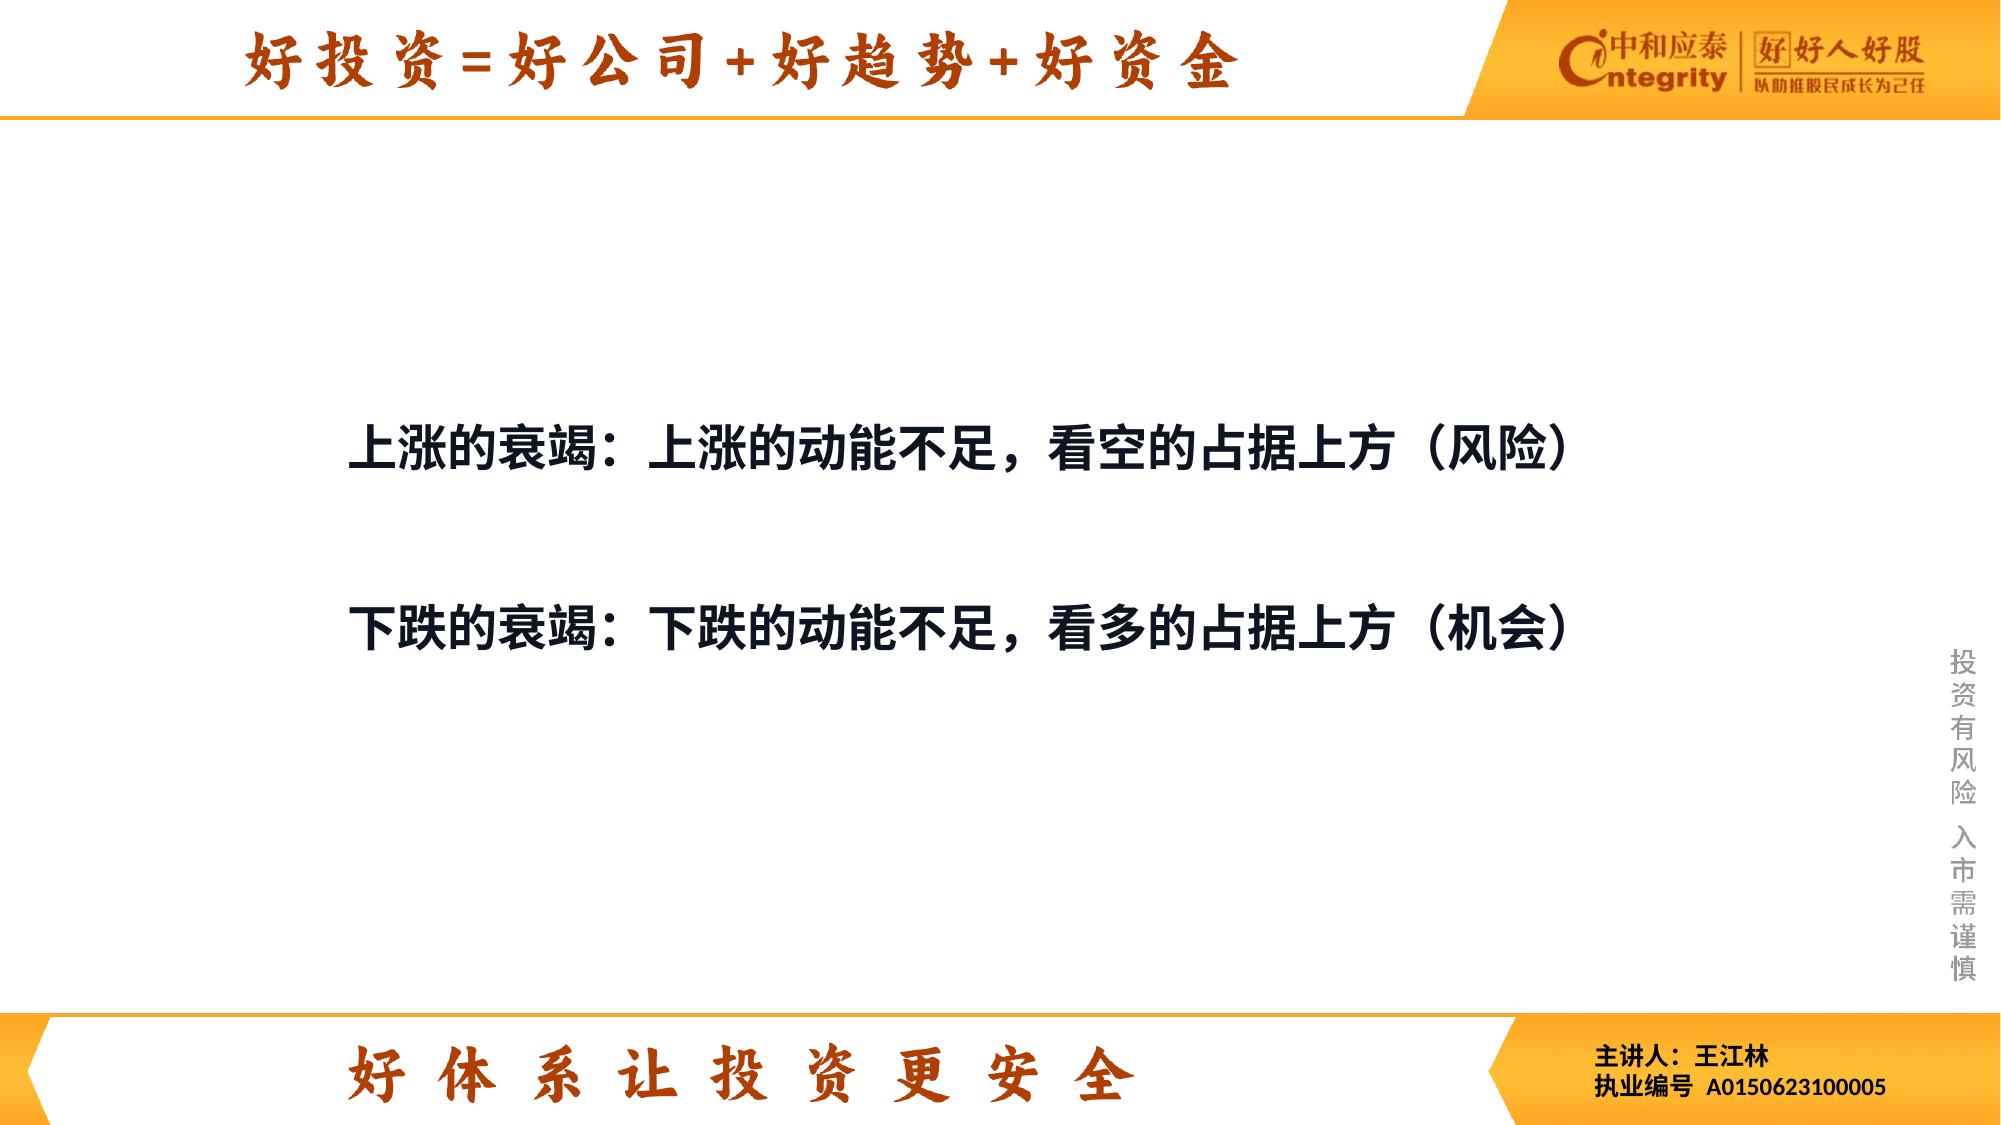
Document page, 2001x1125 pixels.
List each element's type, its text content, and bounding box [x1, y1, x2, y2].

picture [0, 0, 2001, 1125]
text_box 主讲人：王江林 执业编号 A0150623100005 [1580, 1032, 1959, 1108]
text_box 上涨的衰竭：上涨的动能不足，看空的占据上方（风险） 下跌的衰竭：下跌的动能不足，看多的占据上方（机会） [332, 409, 1670, 664]
